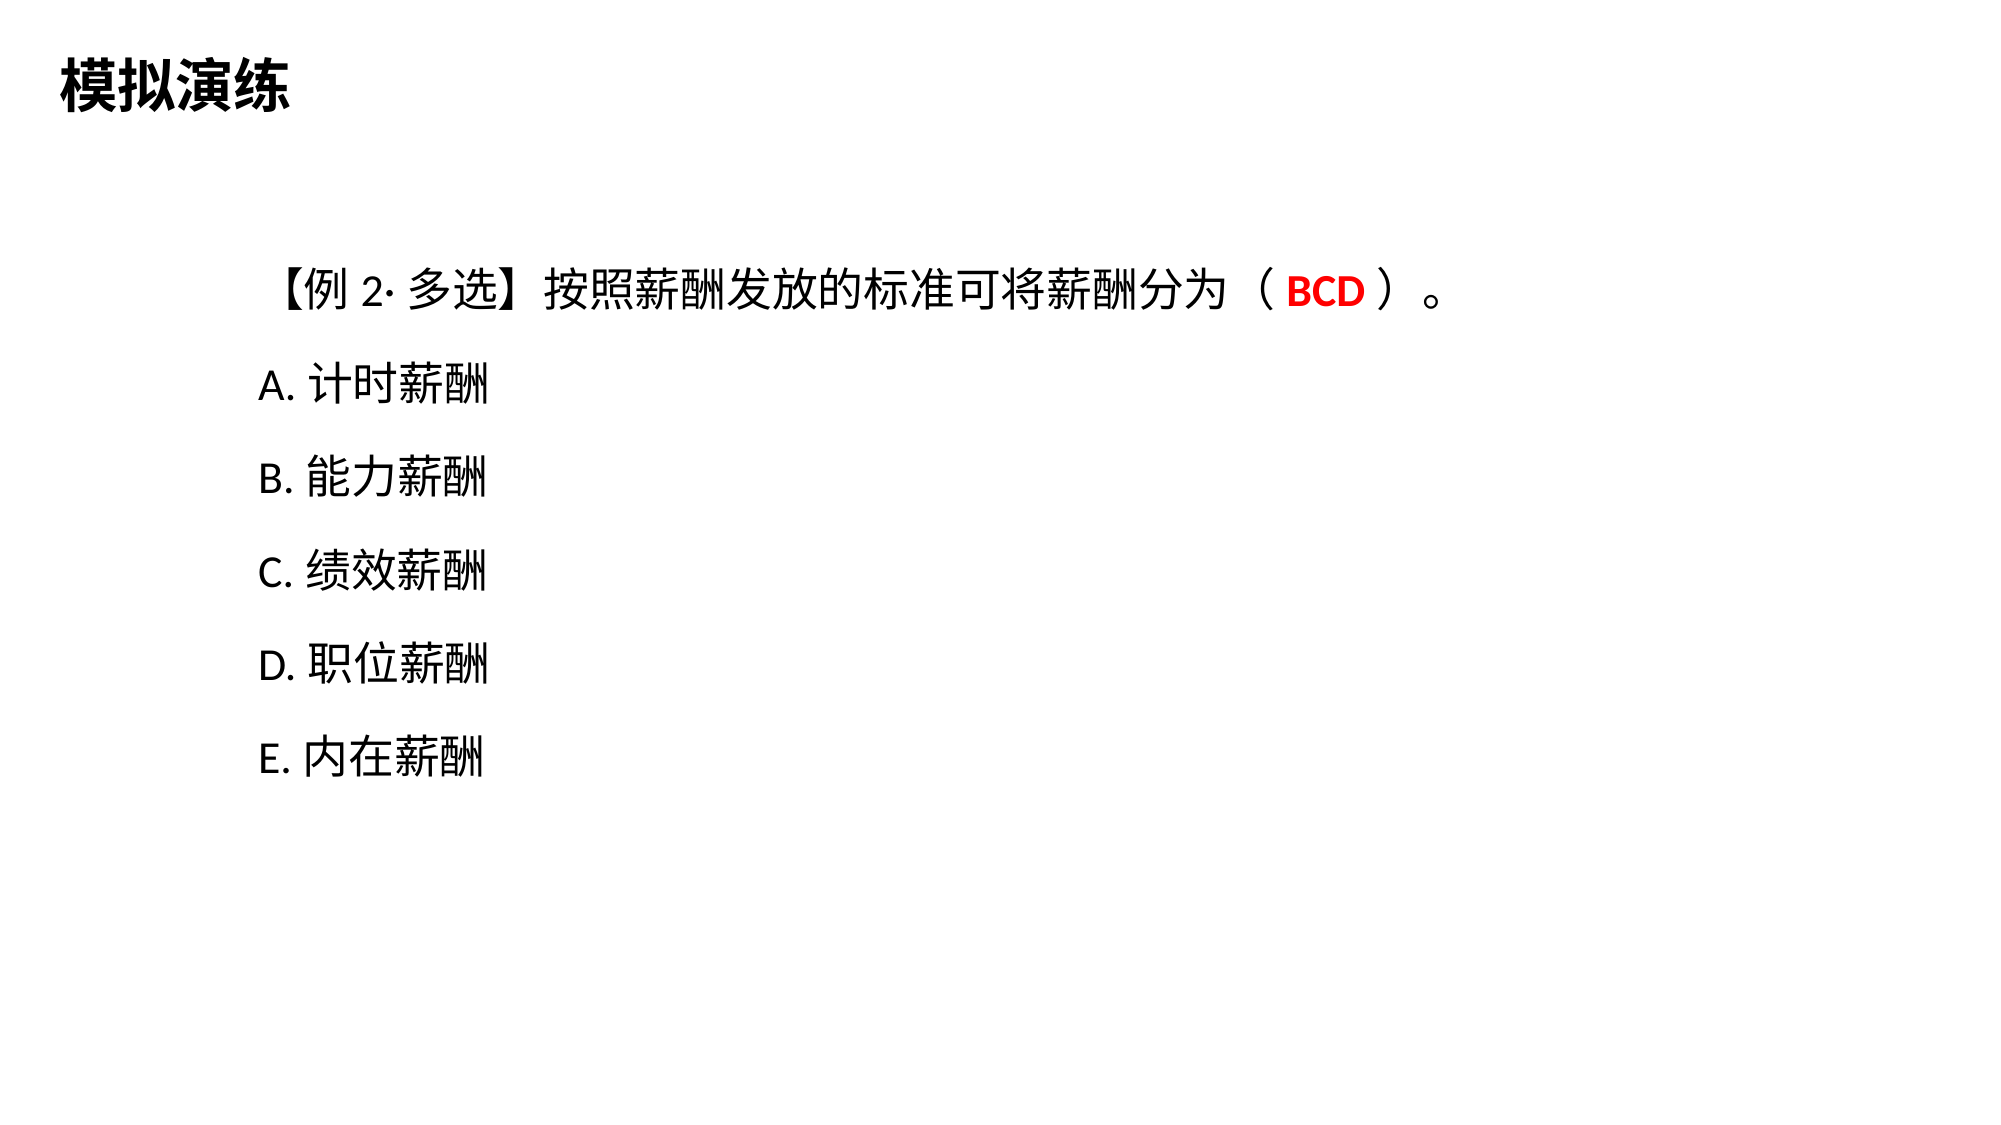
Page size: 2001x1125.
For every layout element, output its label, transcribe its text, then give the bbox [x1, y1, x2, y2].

text_box 模拟演练 [44, 41, 1045, 127]
text_box 【例2·多选】按照薪酬发放的标准可将薪酬分为（BCD）。 A.计时薪酬 B.能力薪酬 C.绩效薪酬 D.职位薪酬 E.内在薪酬 [168, 215, 1852, 791]
